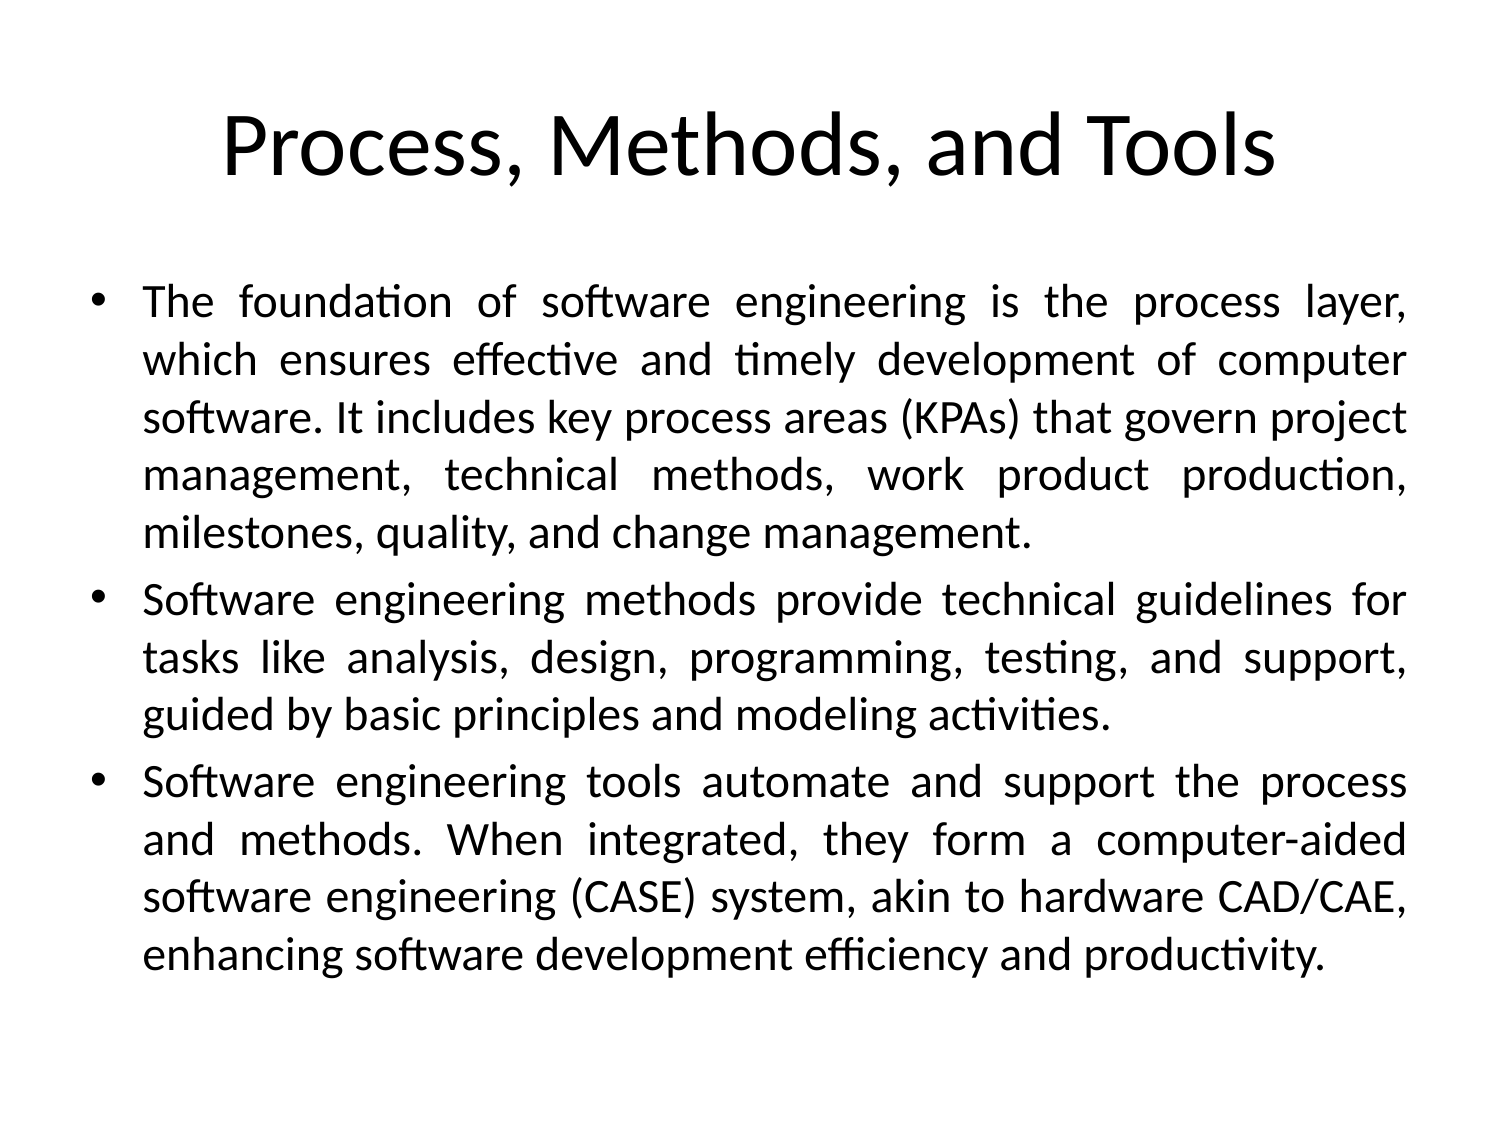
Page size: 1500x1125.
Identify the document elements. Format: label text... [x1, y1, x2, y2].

title Process, Methods, and Tools [75, 45, 1425, 233]
list The foundation of software engineering is the process layer, which ensures effective and timely development of computer software. It includes key process areas (KPAs) that govern project management, technical methods, work product production, milestones, quality, and change management. Software engineering methods provide technical guidelines for tasks like analysis, design, programming, testing, and support, guided by basic principles and modeling activities. Software engineering tools automate and support the process and methods. When integrated, they form a computer-aided software engineering (CASE) system, akin to hardware CAD/CAE, enhancing software development efficiency and productivity. [75, 262, 1425, 1005]
